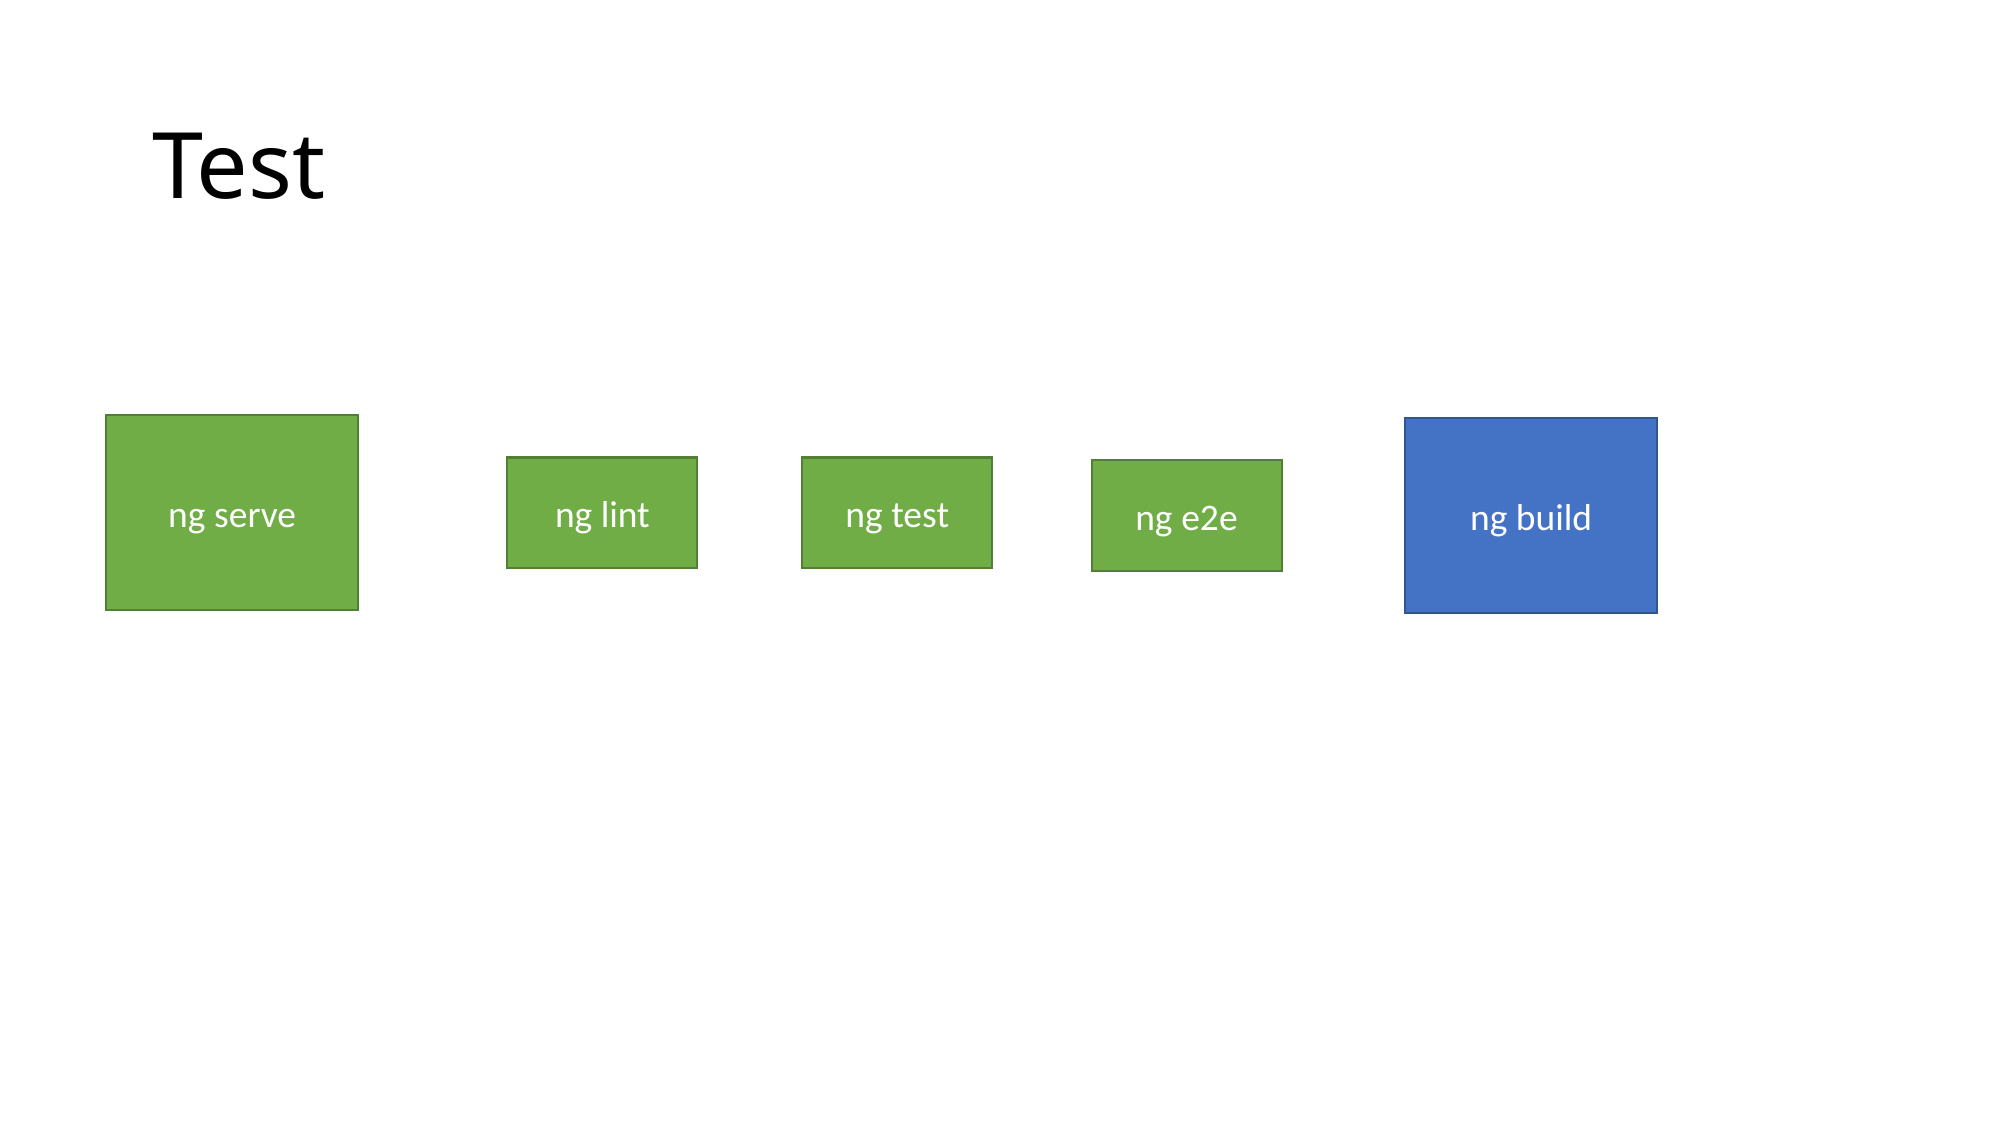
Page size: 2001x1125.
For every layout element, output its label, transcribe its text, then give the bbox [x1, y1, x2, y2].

text_box ng e2e [1091, 459, 1283, 572]
title Test [137, 59, 1863, 278]
text_box ng lint [506, 456, 698, 569]
text_box ng serve [105, 414, 359, 611]
text_box ng build [1404, 417, 1658, 614]
text_box ng test [801, 456, 993, 569]
